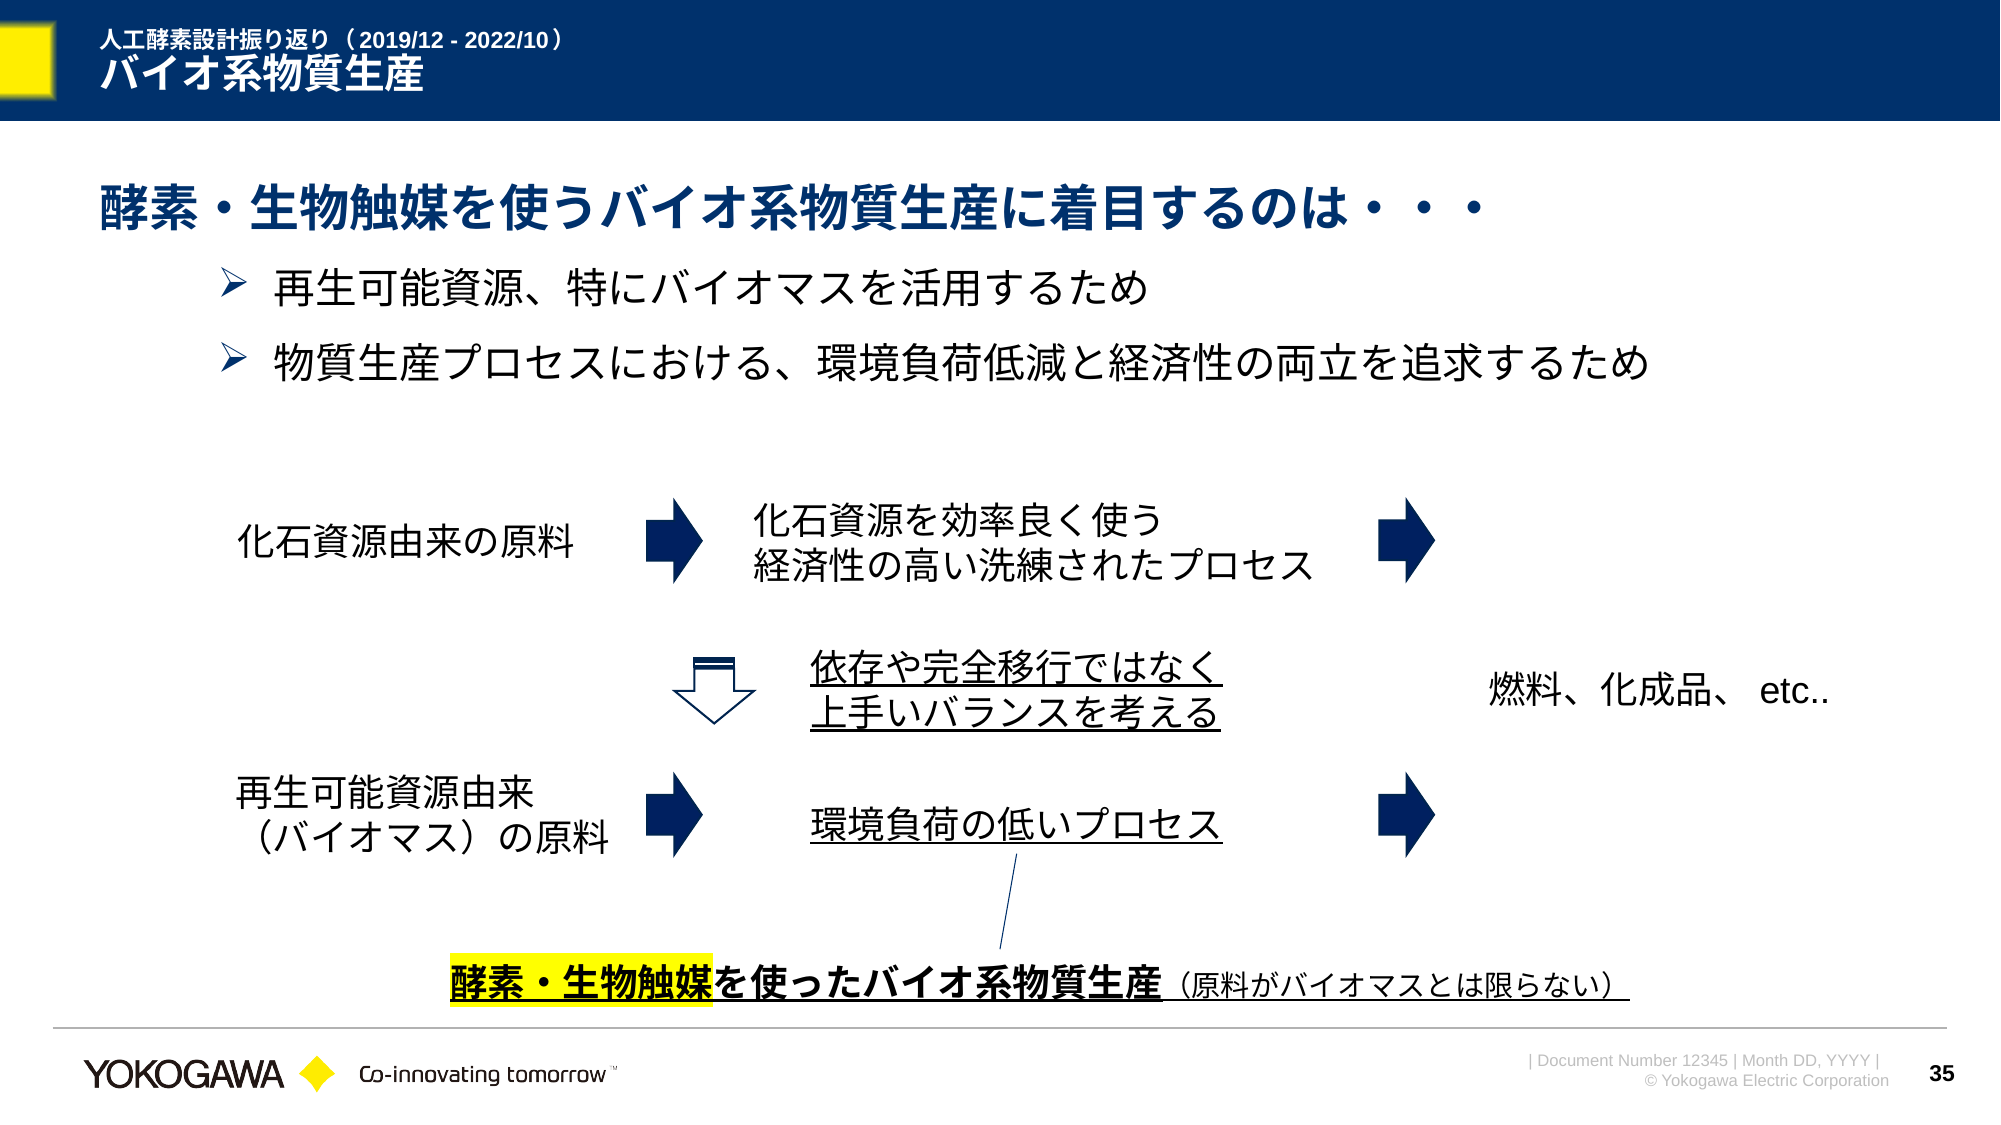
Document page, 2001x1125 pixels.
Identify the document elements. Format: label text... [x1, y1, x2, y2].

slide_number 35 [1904, 1042, 1970, 1103]
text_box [999, 854, 1017, 950]
title 人工酵素設計振り返り（2019/12 - 2022/10） バイオ系物質生産 [84, 20, 1955, 106]
picture [83, 1055, 617, 1093]
text_box 酵素・生物触媒を使ったバイオ系物質生産（原料がバイオマスとは限らない） [435, 951, 1646, 1012]
text_box 環境負荷の低いプロセス [795, 793, 1238, 854]
picture [0, 6, 69, 115]
text_box [1378, 497, 1436, 584]
text_box [646, 771, 703, 858]
text_box 依存や完全移行ではなく 上手いバランスを考える [795, 636, 1238, 741]
text_box 燃料、化成品、etc.. [1473, 658, 1846, 719]
text_box [1378, 771, 1436, 858]
text_box 化石資源を効率良く使う 経済性の高い洗練されたプロセス [739, 489, 1331, 595]
text_box [671, 657, 757, 725]
text_box 再生可能資源由来 （バイオマス）の原料 [220, 761, 626, 867]
text_box [646, 497, 703, 584]
text_box 化石資源由来の原料 [222, 510, 590, 571]
list 酵素・生物触媒を使うバイオ系物質生産に着目するのは・・・ 再生可能資源、特にバイオマスを活用するため 物質生産プロセスにおける、環境負荷低減と経済性の両立を追求するため [84, 175, 1946, 534]
